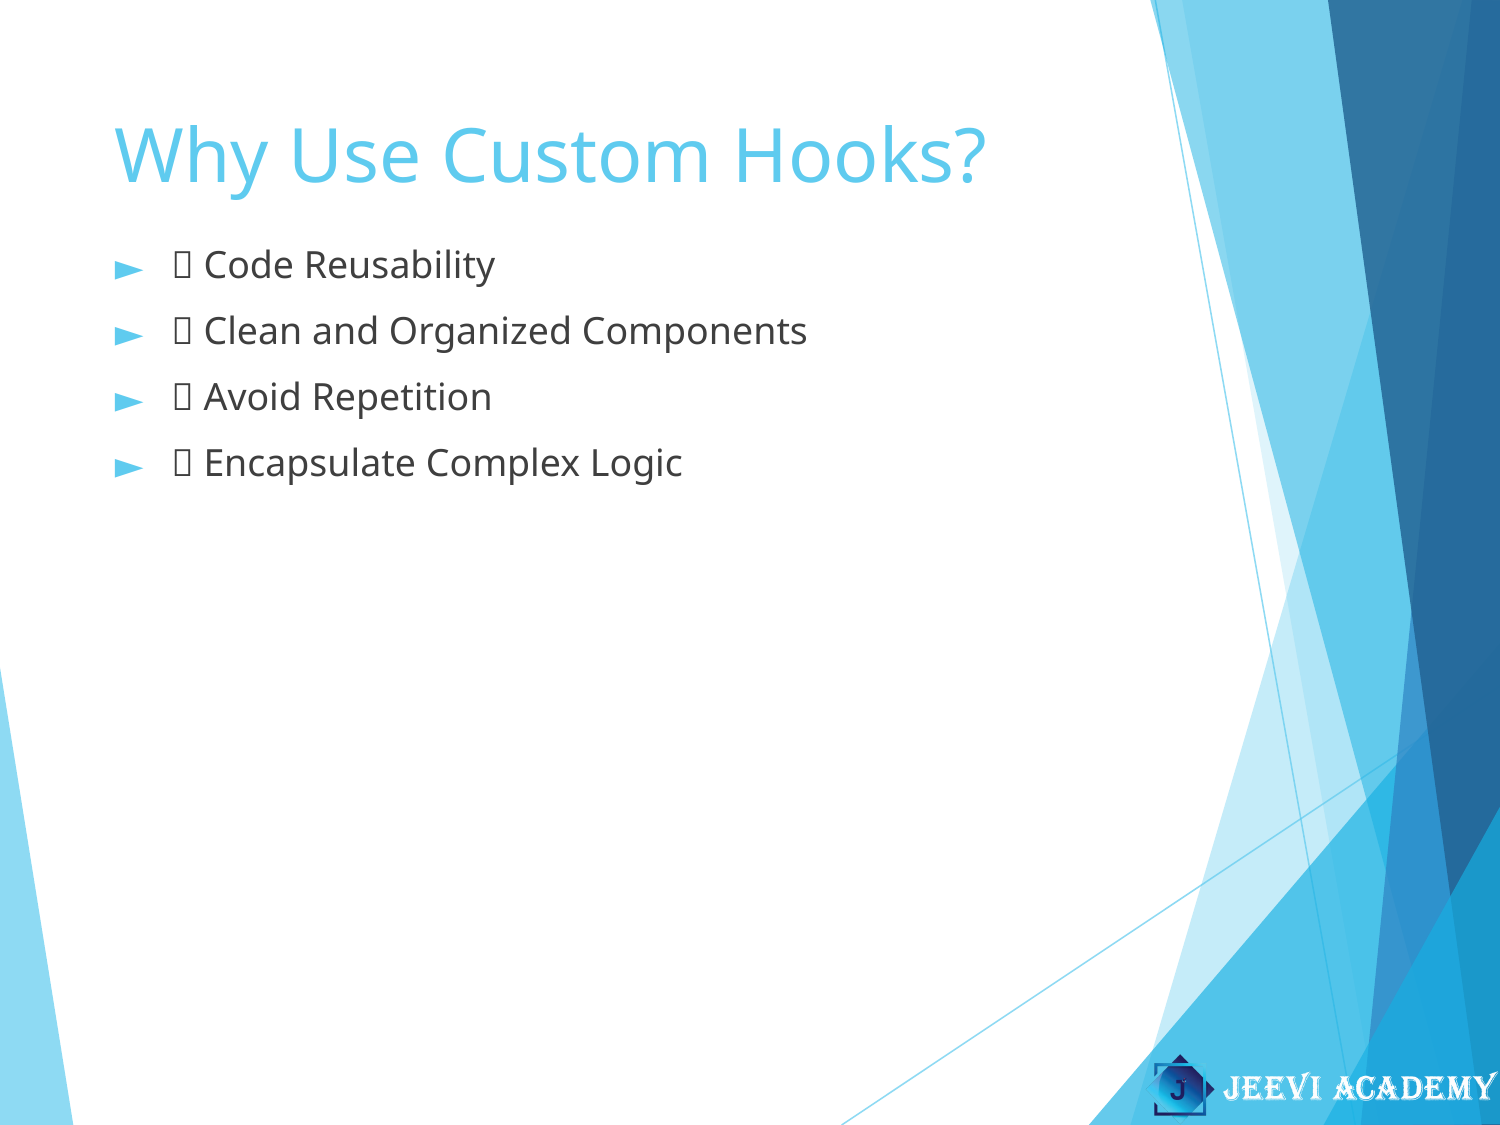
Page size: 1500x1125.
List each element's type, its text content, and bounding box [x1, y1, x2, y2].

picture [1141, 1050, 1500, 1125]
title Why Use Custom Hooks? [99, 99, 1142, 233]
list ✅ Code Reusability ✅ Clean and Organized Components ✅ Avoid Repetition ✅ Encapsulate Complex Logic [99, 233, 1142, 1075]
